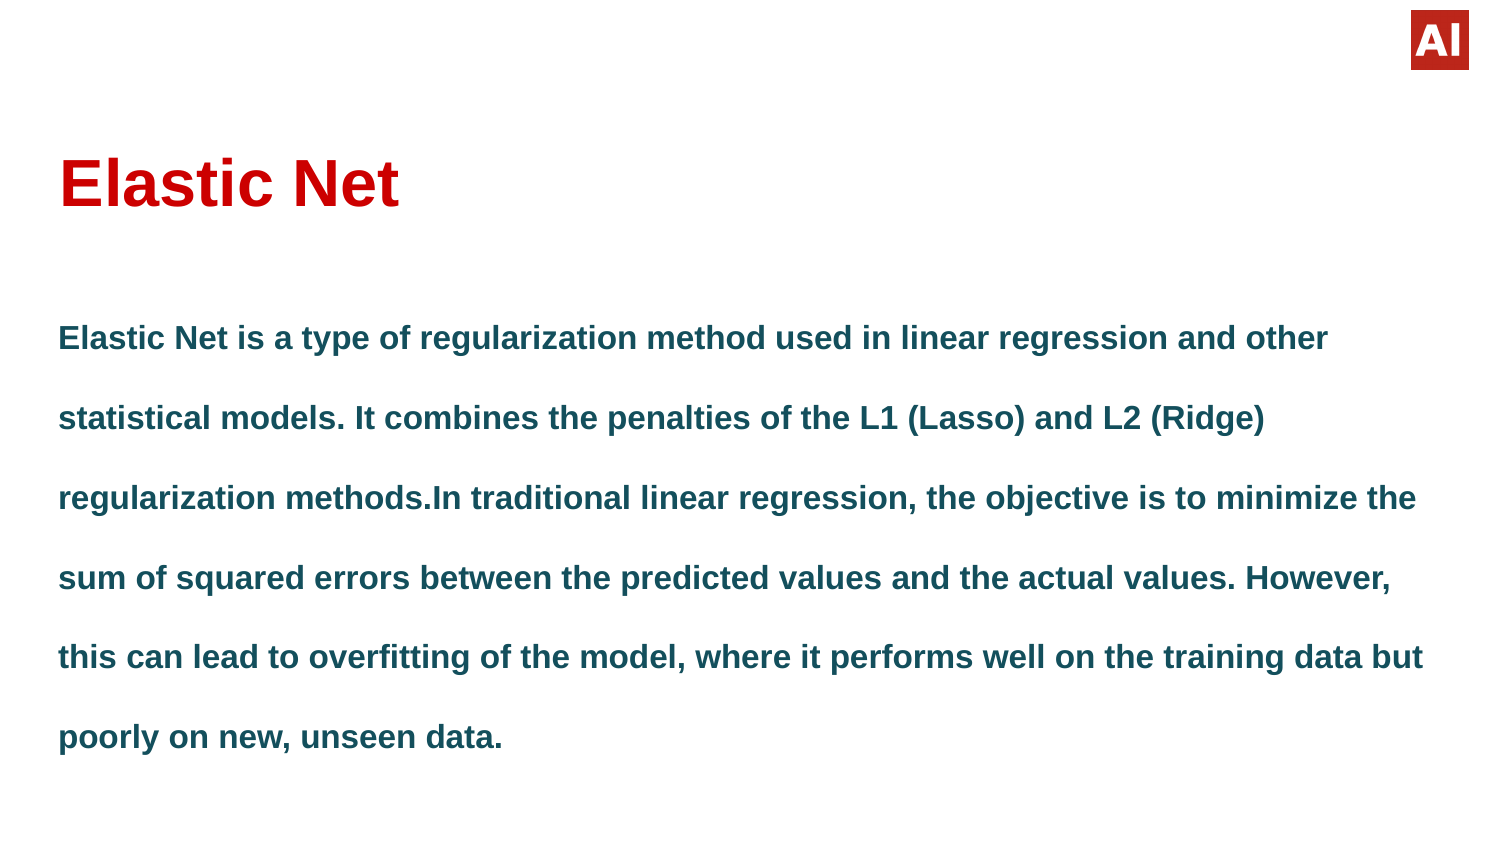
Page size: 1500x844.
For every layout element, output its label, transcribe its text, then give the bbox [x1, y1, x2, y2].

picture [1411, 10, 1469, 70]
text_box Elastic Net [45, 132, 434, 227]
title Elastic Net is a type of regularization method used in linear regression and other statistical models. It combines the penalties of the L1 (Lasso) and L2 (Ridge) regularization methods.In traditional linear regression, the objective is to minimize the sum of squared errors between the predicted values and the actual values. However, this can lead to overfitting of the model, where it performs well on the training data but poorly on new, unseen data. [43, 261, 1441, 592]
